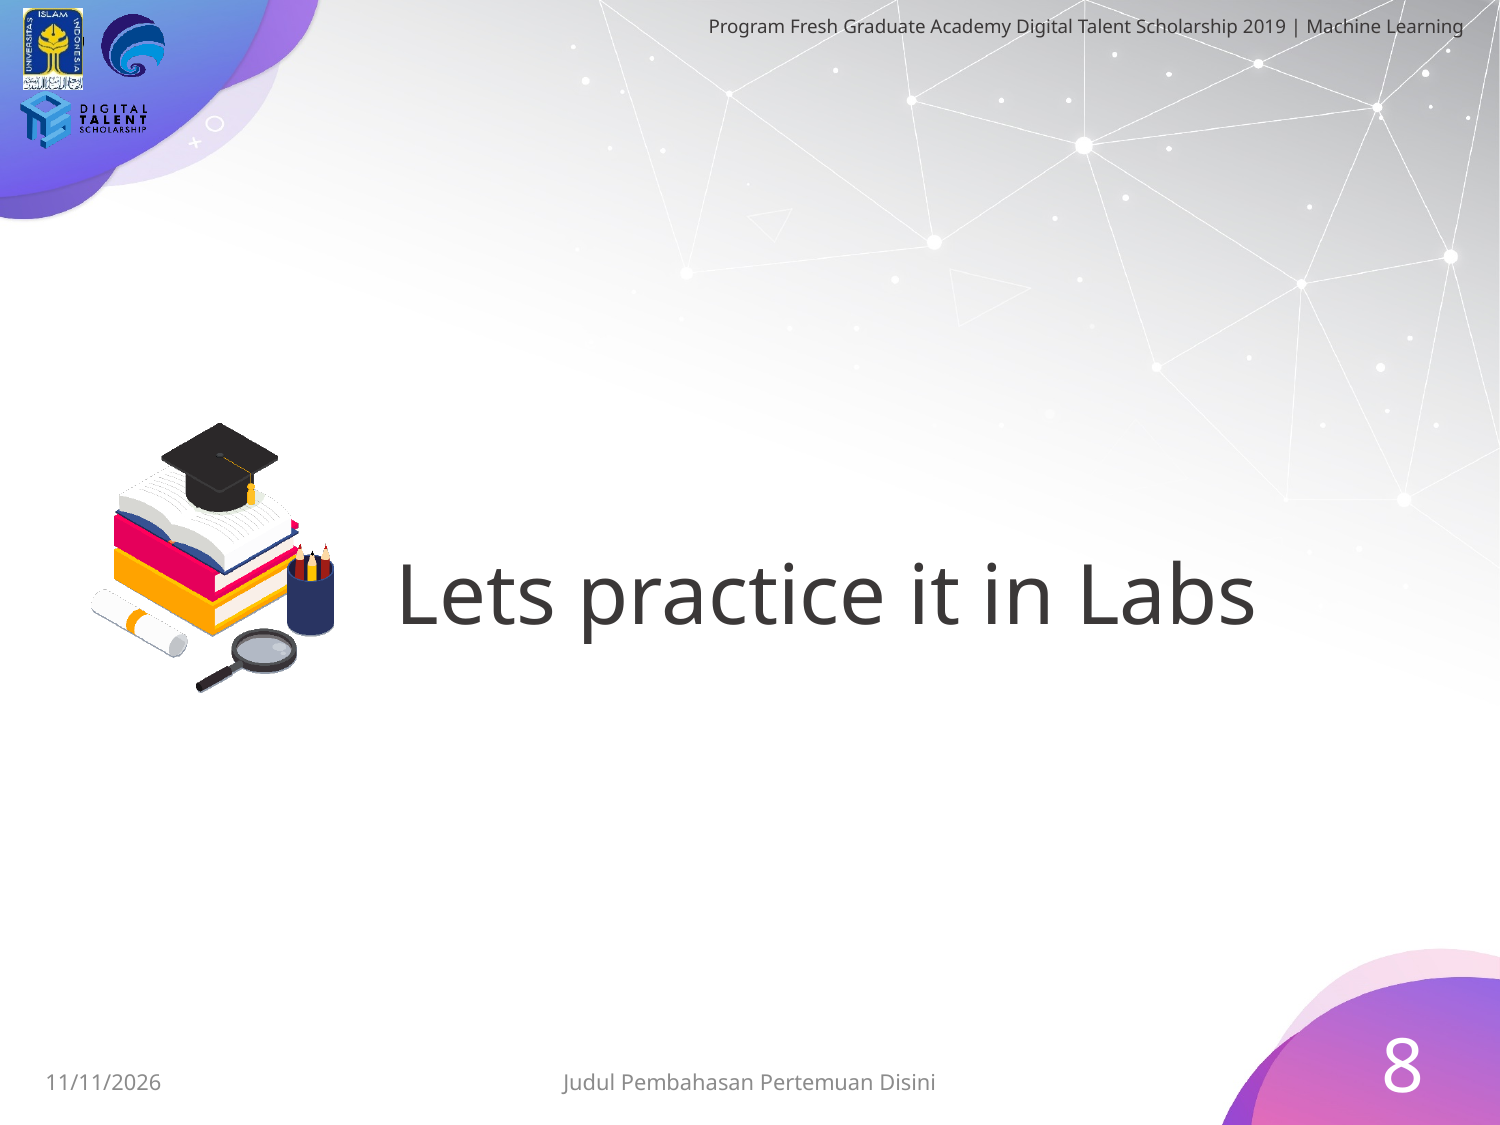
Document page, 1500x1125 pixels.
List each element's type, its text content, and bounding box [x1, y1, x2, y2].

picture [0, 0, 1500, 1125]
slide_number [30, 1053, 272, 1114]
footer Judul Pembahasan Pertemuan Disini [382, 1053, 1118, 1114]
slide_number 8 [1327, 1023, 1478, 1114]
title Lets practice it in Labs [380, 483, 1396, 700]
